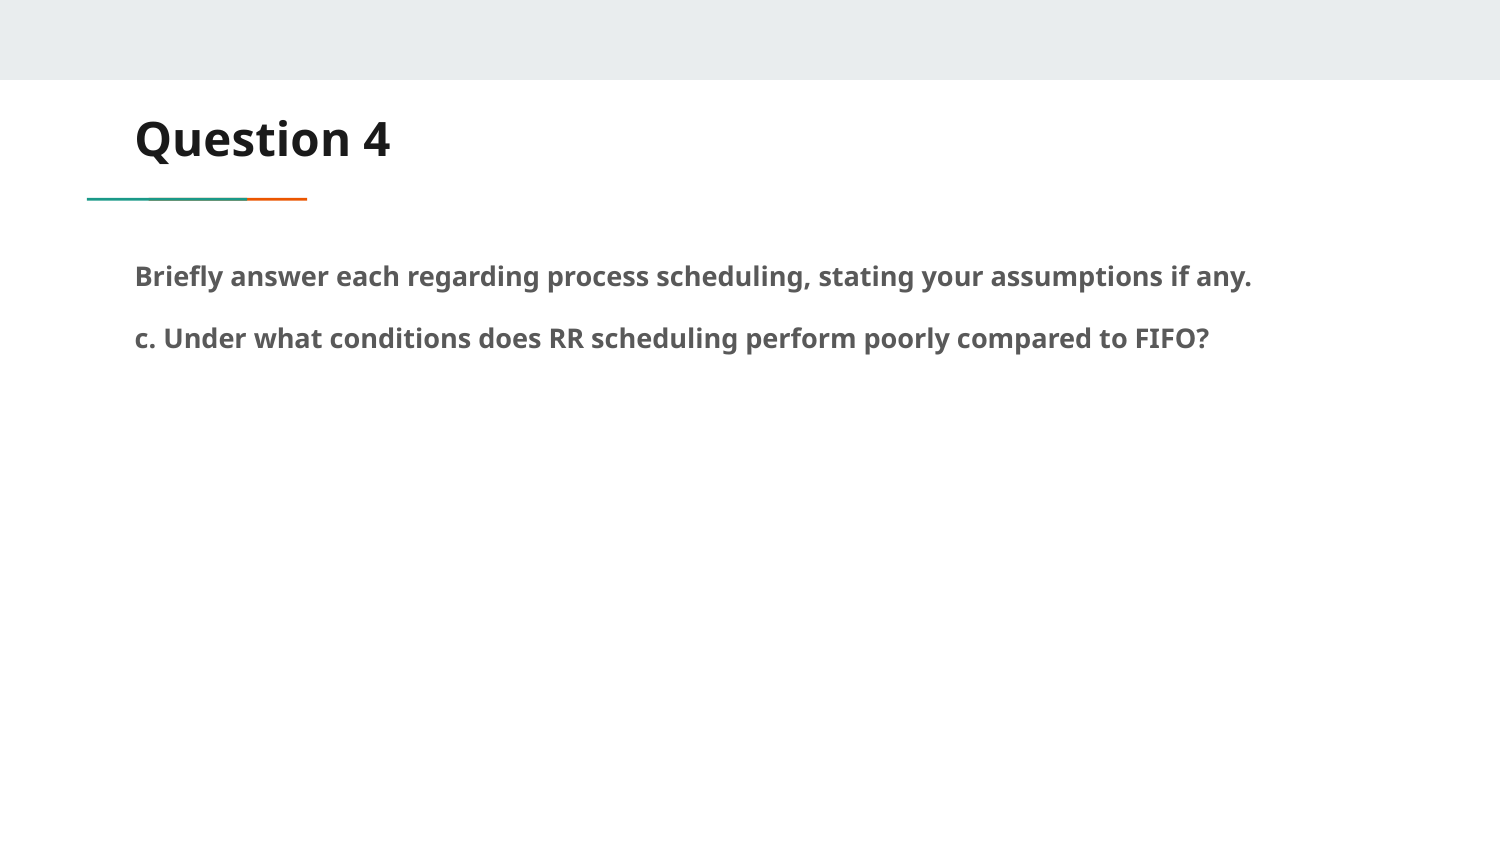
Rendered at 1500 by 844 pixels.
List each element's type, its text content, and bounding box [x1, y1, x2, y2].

list Briefly answer each regarding process scheduling, stating your assumptions if any. c. Under what conditions does RR scheduling perform poorly compared to FIFO? [119, 239, 1381, 403]
title Question 4 [119, 93, 1381, 182]
